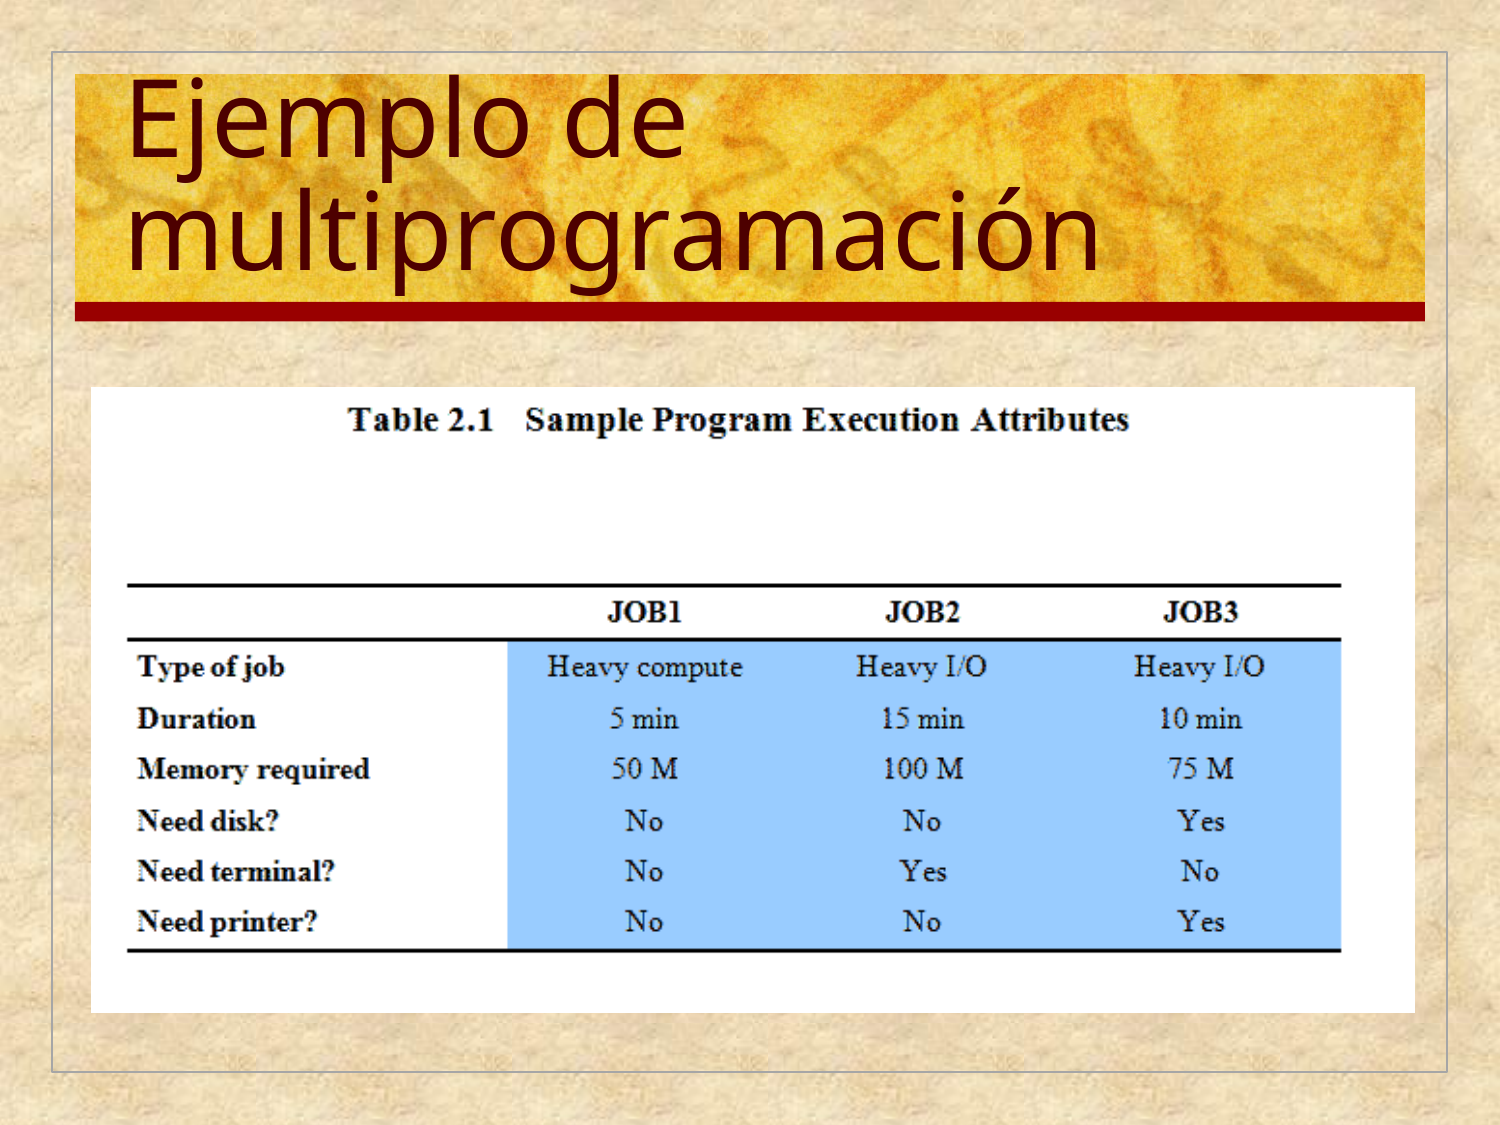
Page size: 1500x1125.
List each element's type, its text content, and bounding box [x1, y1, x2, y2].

picture [53, 1013, 1446, 1071]
title Ejemplo de multiprogramación [108, 74, 1392, 292]
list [0, 386, 1500, 1013]
picture [53, 53, 1446, 386]
picture [0, 1013, 1500, 1125]
picture [0, 0, 1500, 386]
